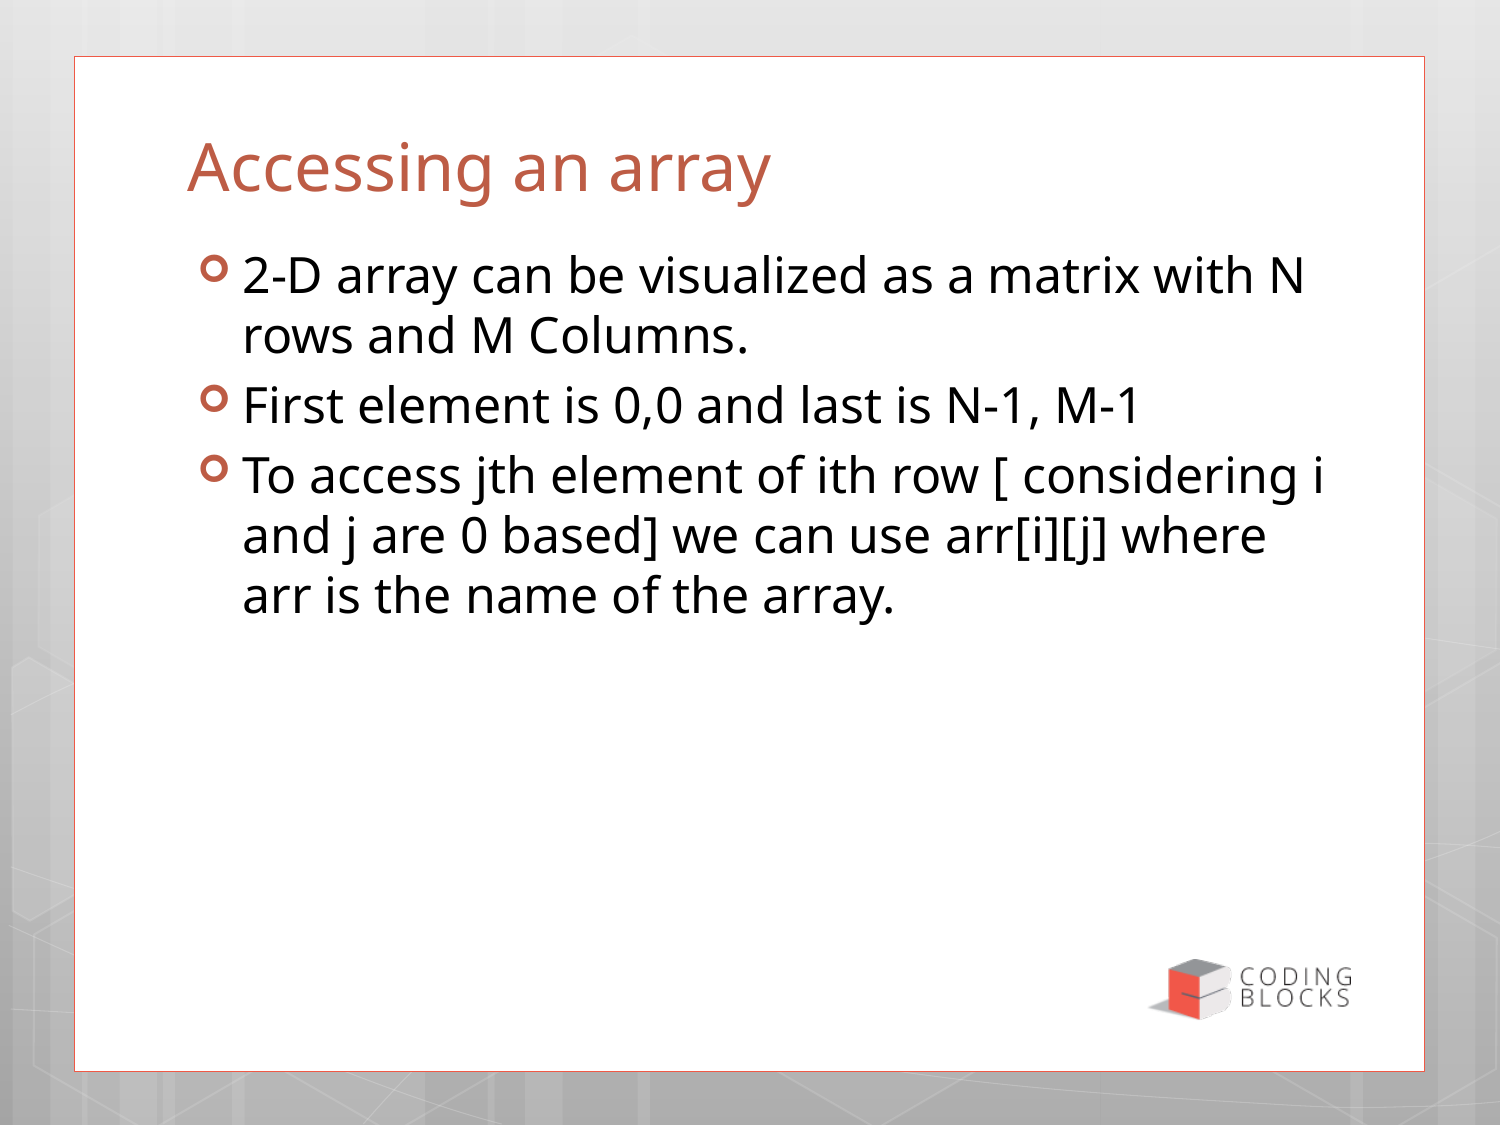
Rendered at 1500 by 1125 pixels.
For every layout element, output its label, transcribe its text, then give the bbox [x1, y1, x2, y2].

picture [1146, 959, 1351, 1021]
list 2-D array can be visualized as a matrix with N rows and M Columns. First element is 0,0 and last is N-1, M-1 To access jth element of ith row [ considering i and j are 0 based] we can use arr[i][j] where arr is the name of the array. [171, 236, 1351, 957]
title Accessing an array [172, 118, 1352, 213]
